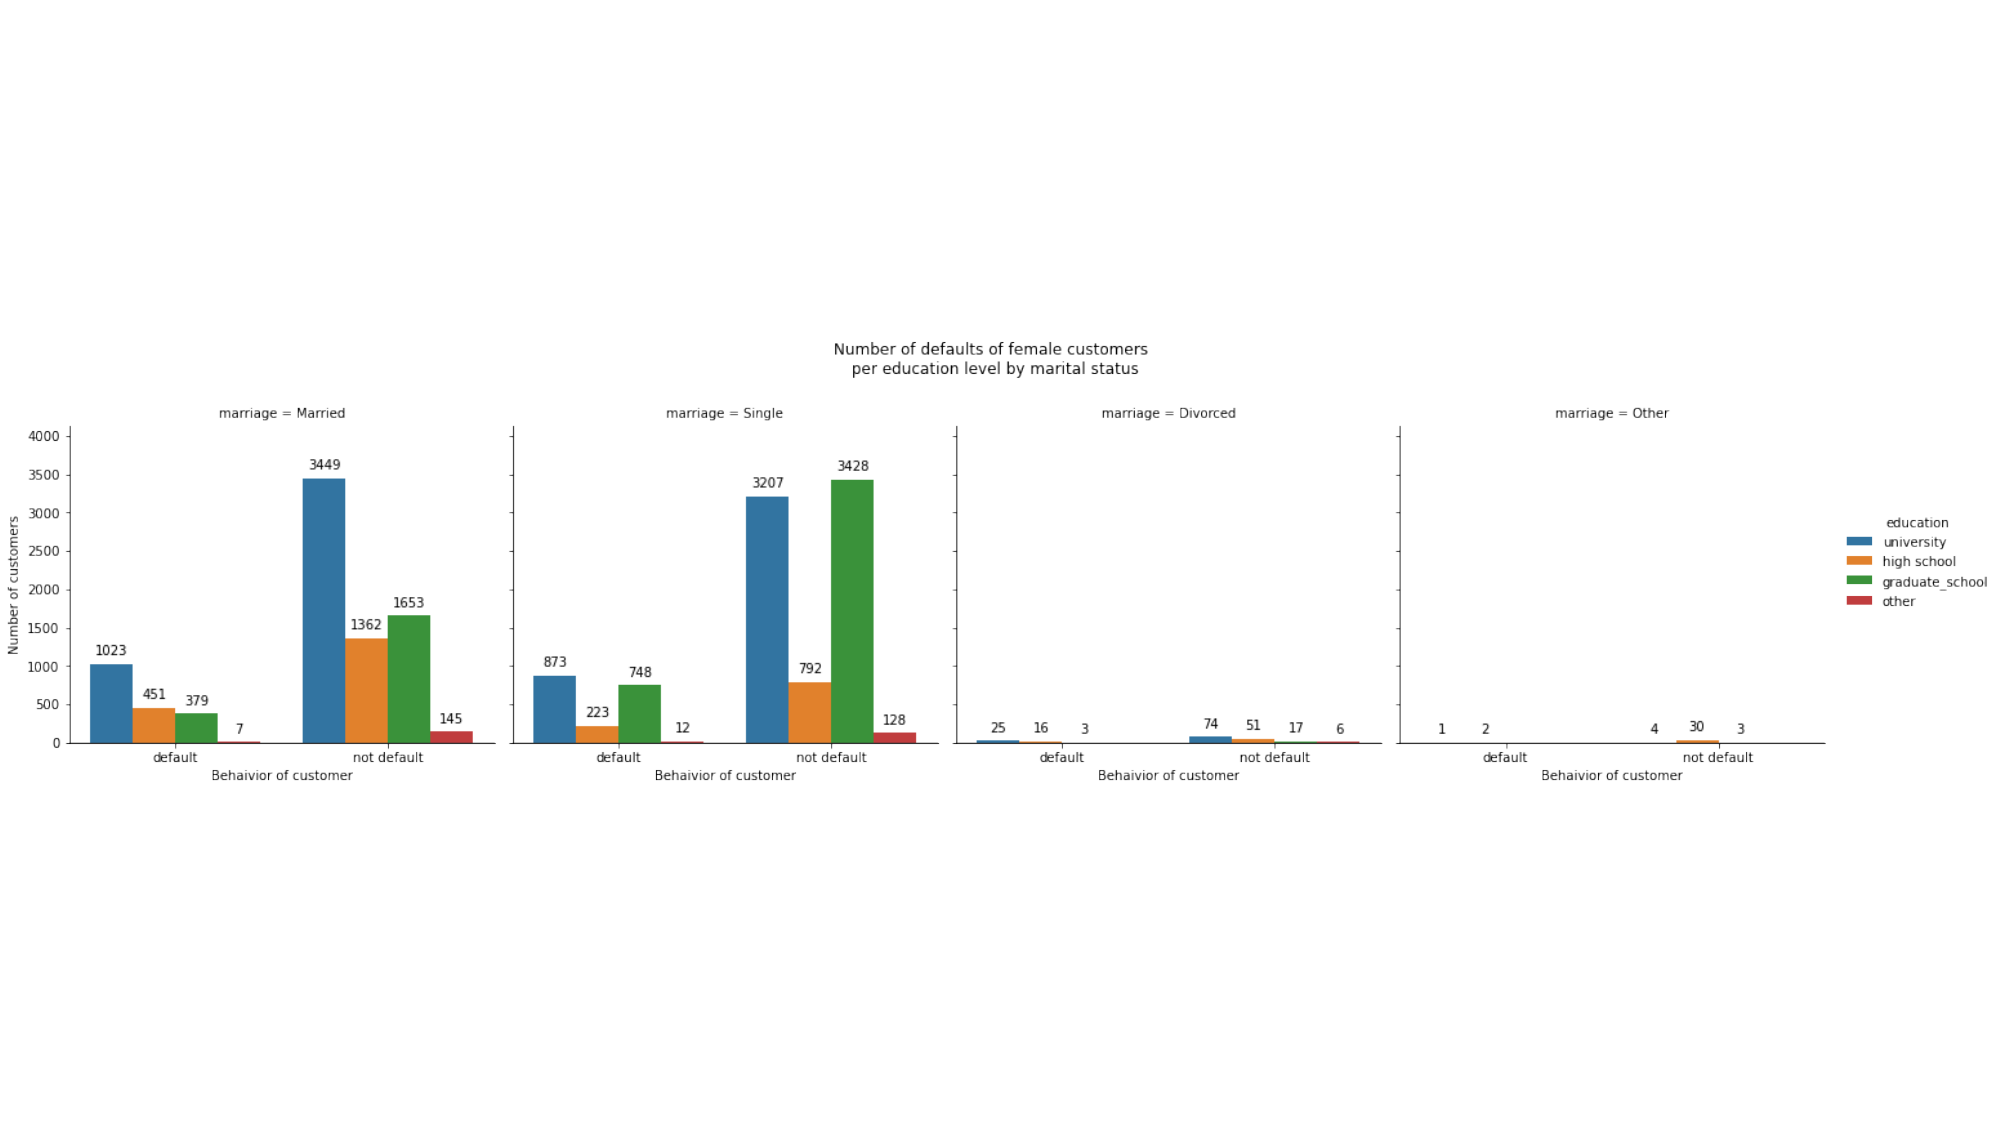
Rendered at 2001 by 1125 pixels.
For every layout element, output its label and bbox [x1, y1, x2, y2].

picture [0, 332, 2000, 792]
